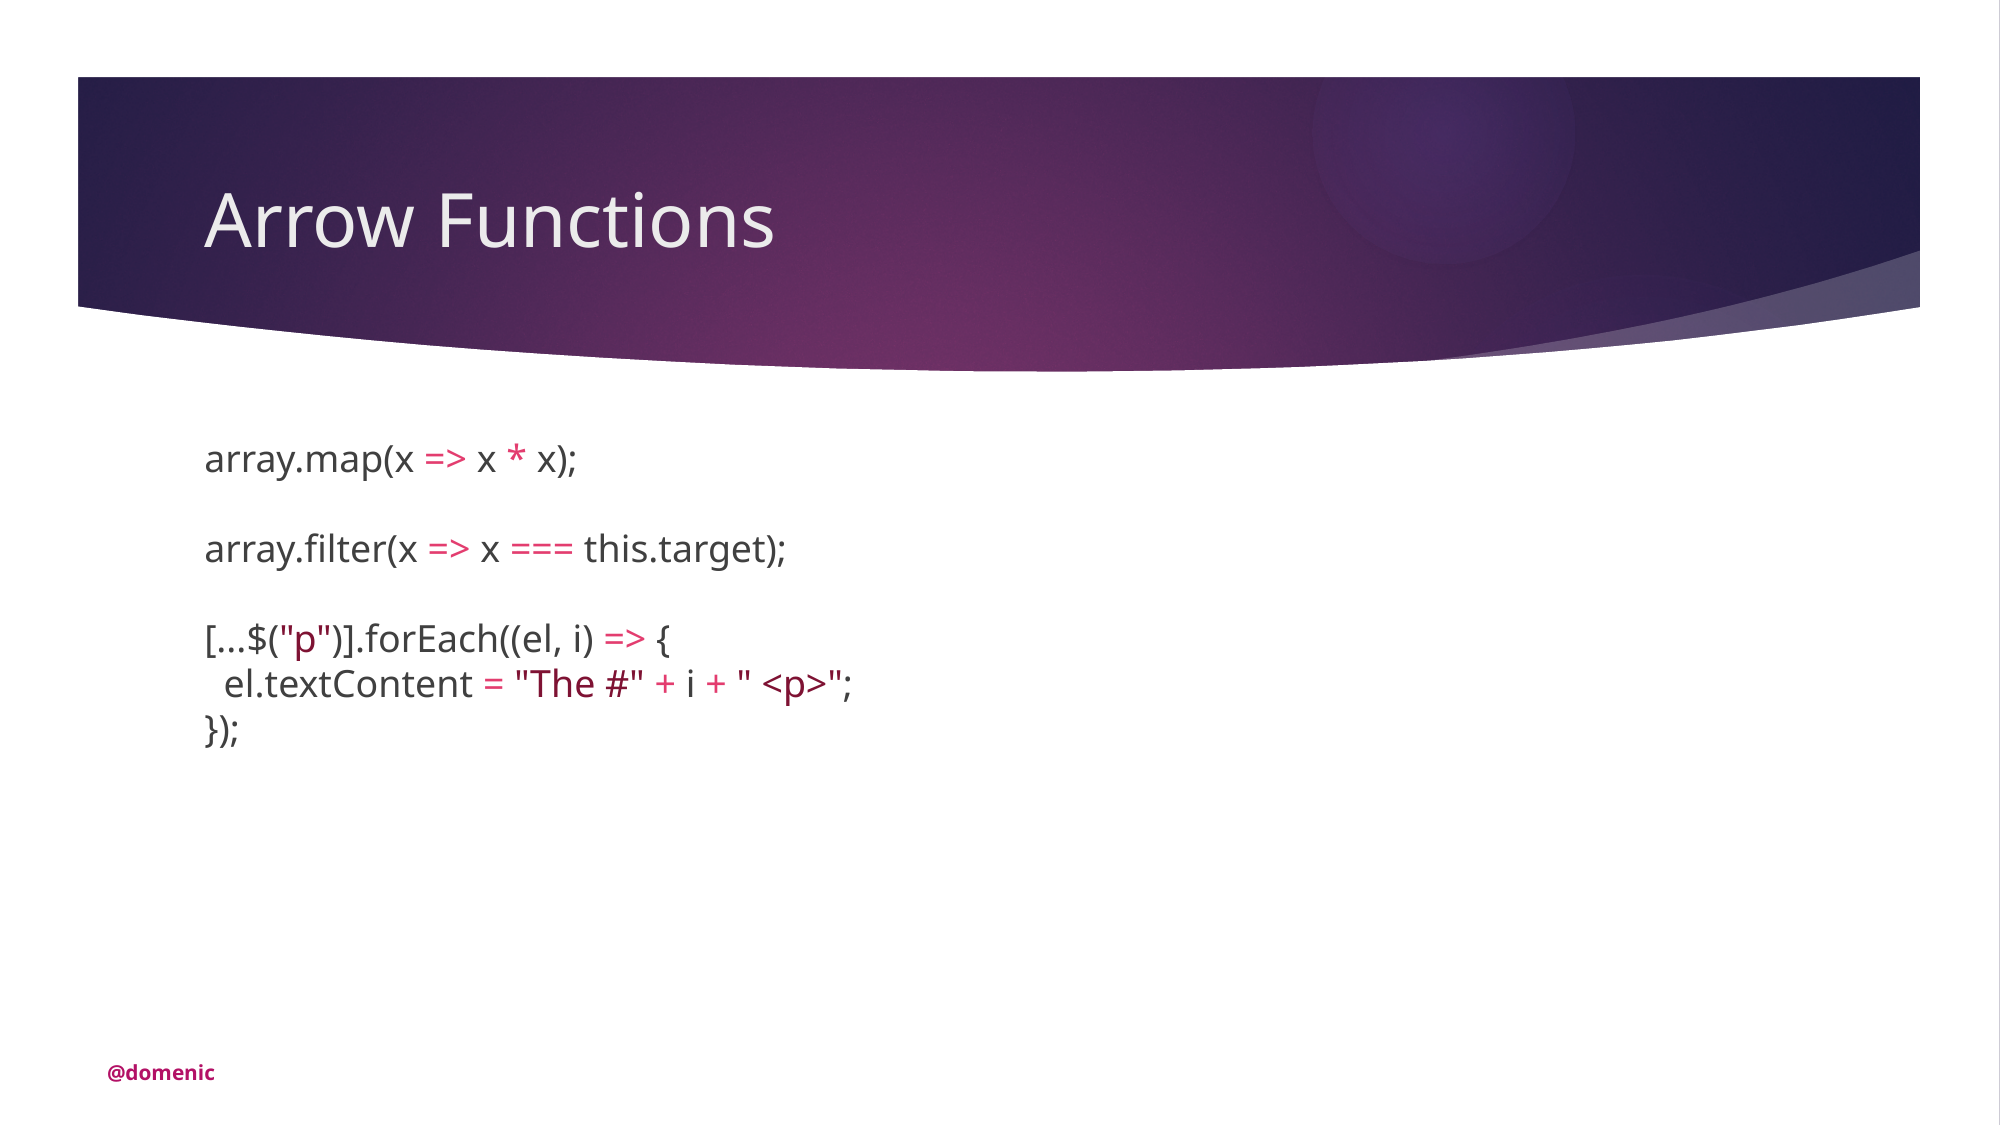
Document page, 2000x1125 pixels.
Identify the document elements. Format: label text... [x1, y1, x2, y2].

footer @domenic [92, 1048, 726, 1099]
list array.map(x => x * x); array.filter(x => x === this.target); [...$("p")].forEach((el, i) => { el.textContent = "The #" + i + " <p>"; }); [189, 427, 1638, 988]
title Arrow Functions [189, 159, 1638, 276]
